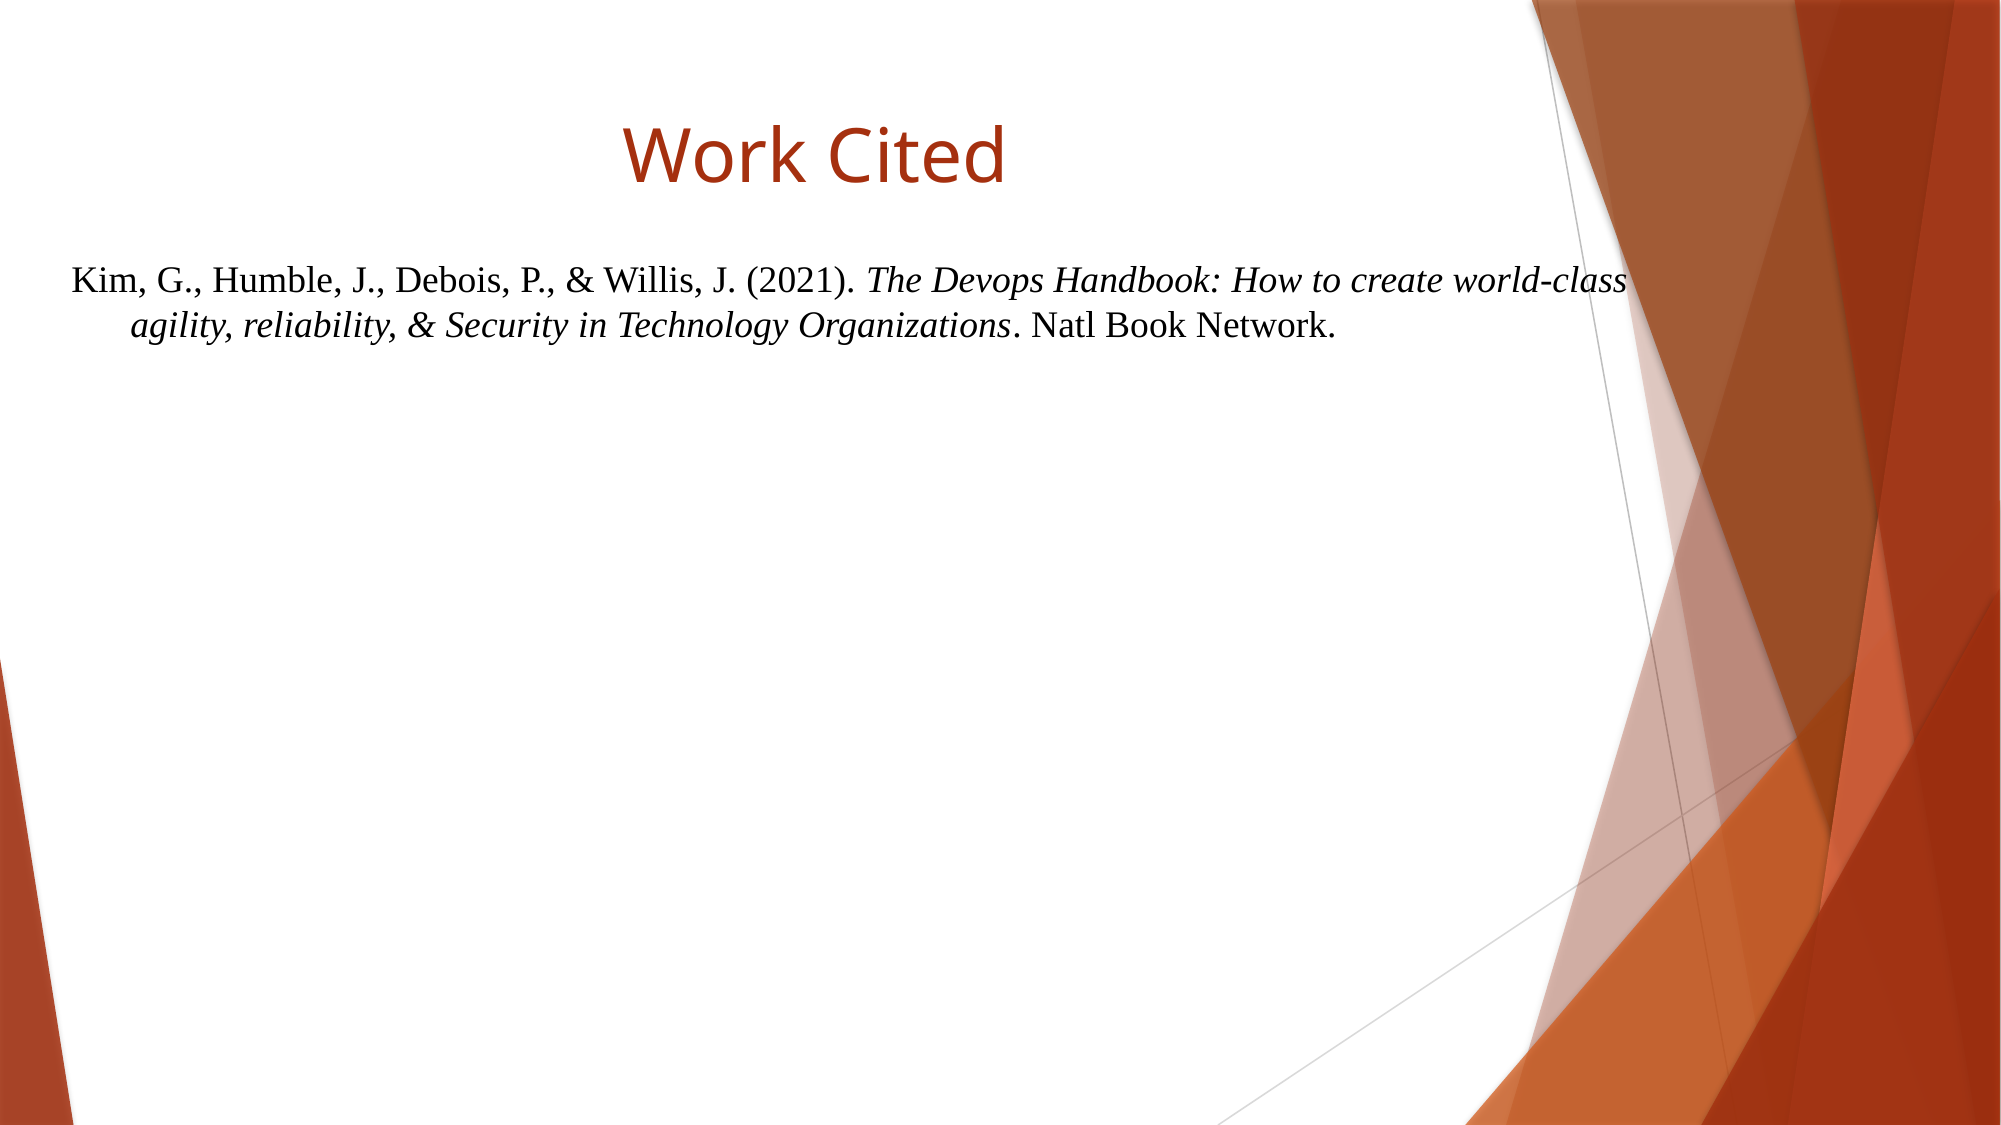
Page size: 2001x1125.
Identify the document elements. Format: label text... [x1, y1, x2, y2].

text_box Kim, G., Humble, J., Debois, P., & Willis, J. (2021). The Devops Handbook: How to create world-class agility, reliability, & Security in Technology Organizations. Natl Book Network. [56, 247, 1649, 353]
title Work Cited [111, 99, 1522, 247]
